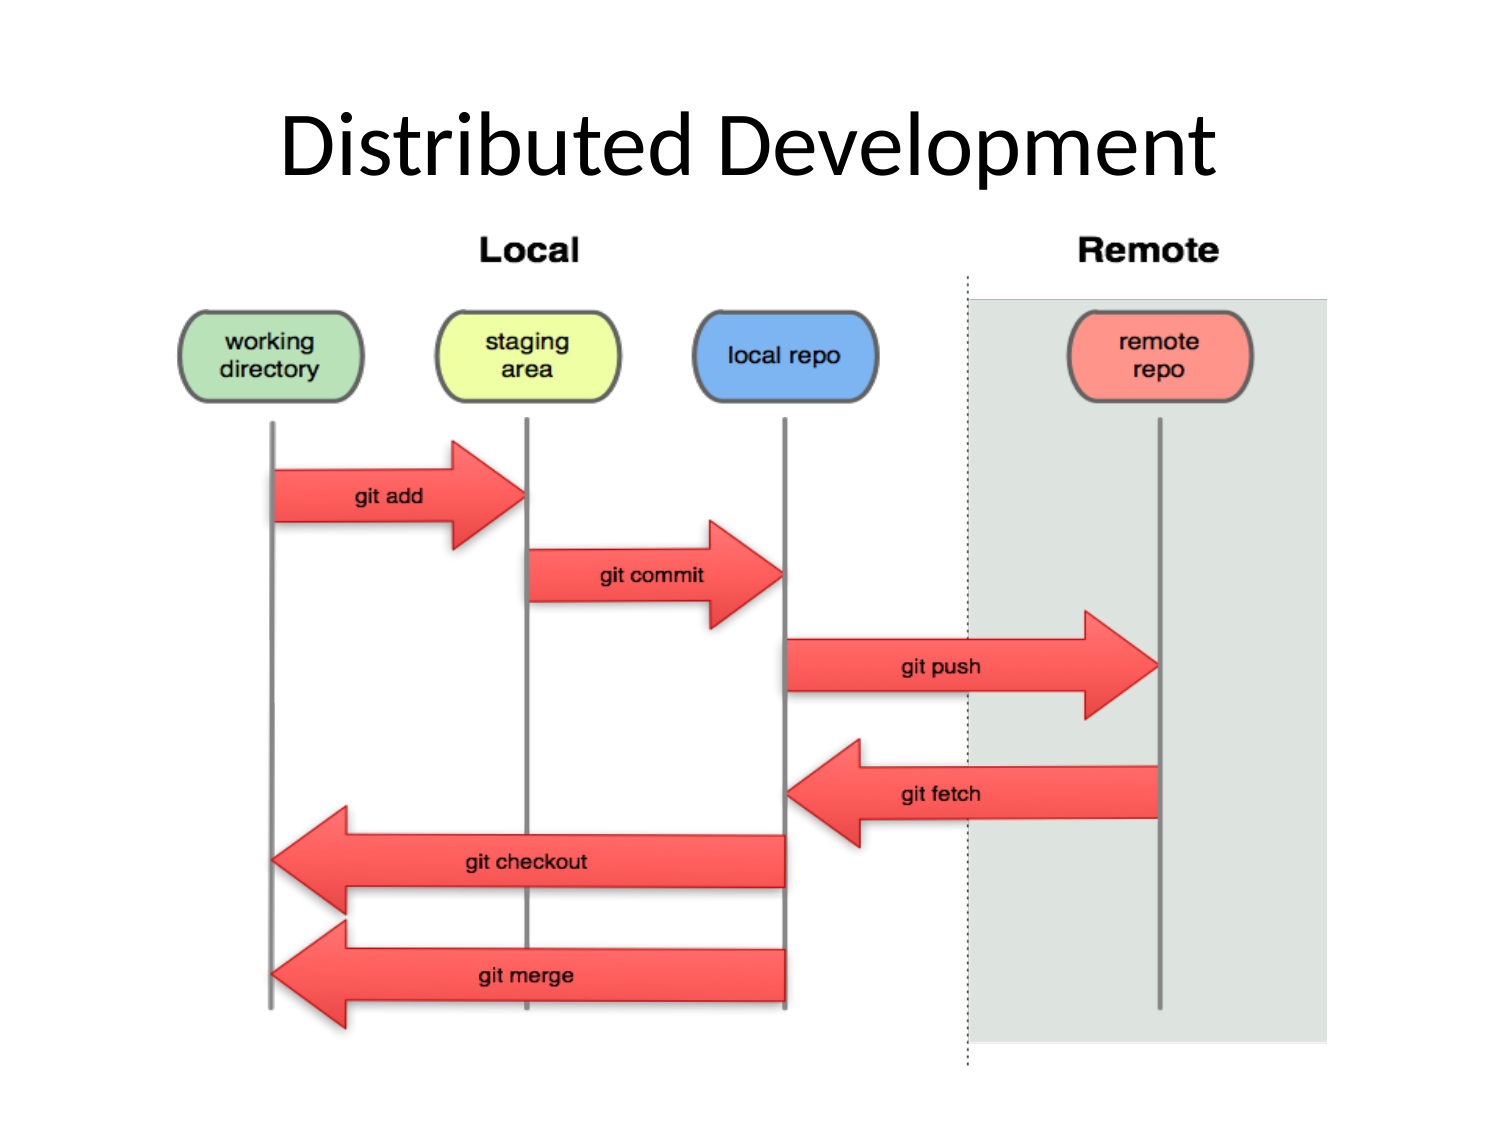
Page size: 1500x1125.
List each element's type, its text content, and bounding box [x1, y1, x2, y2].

title Distributed Development [75, 45, 1425, 233]
picture [173, 228, 1327, 1067]
